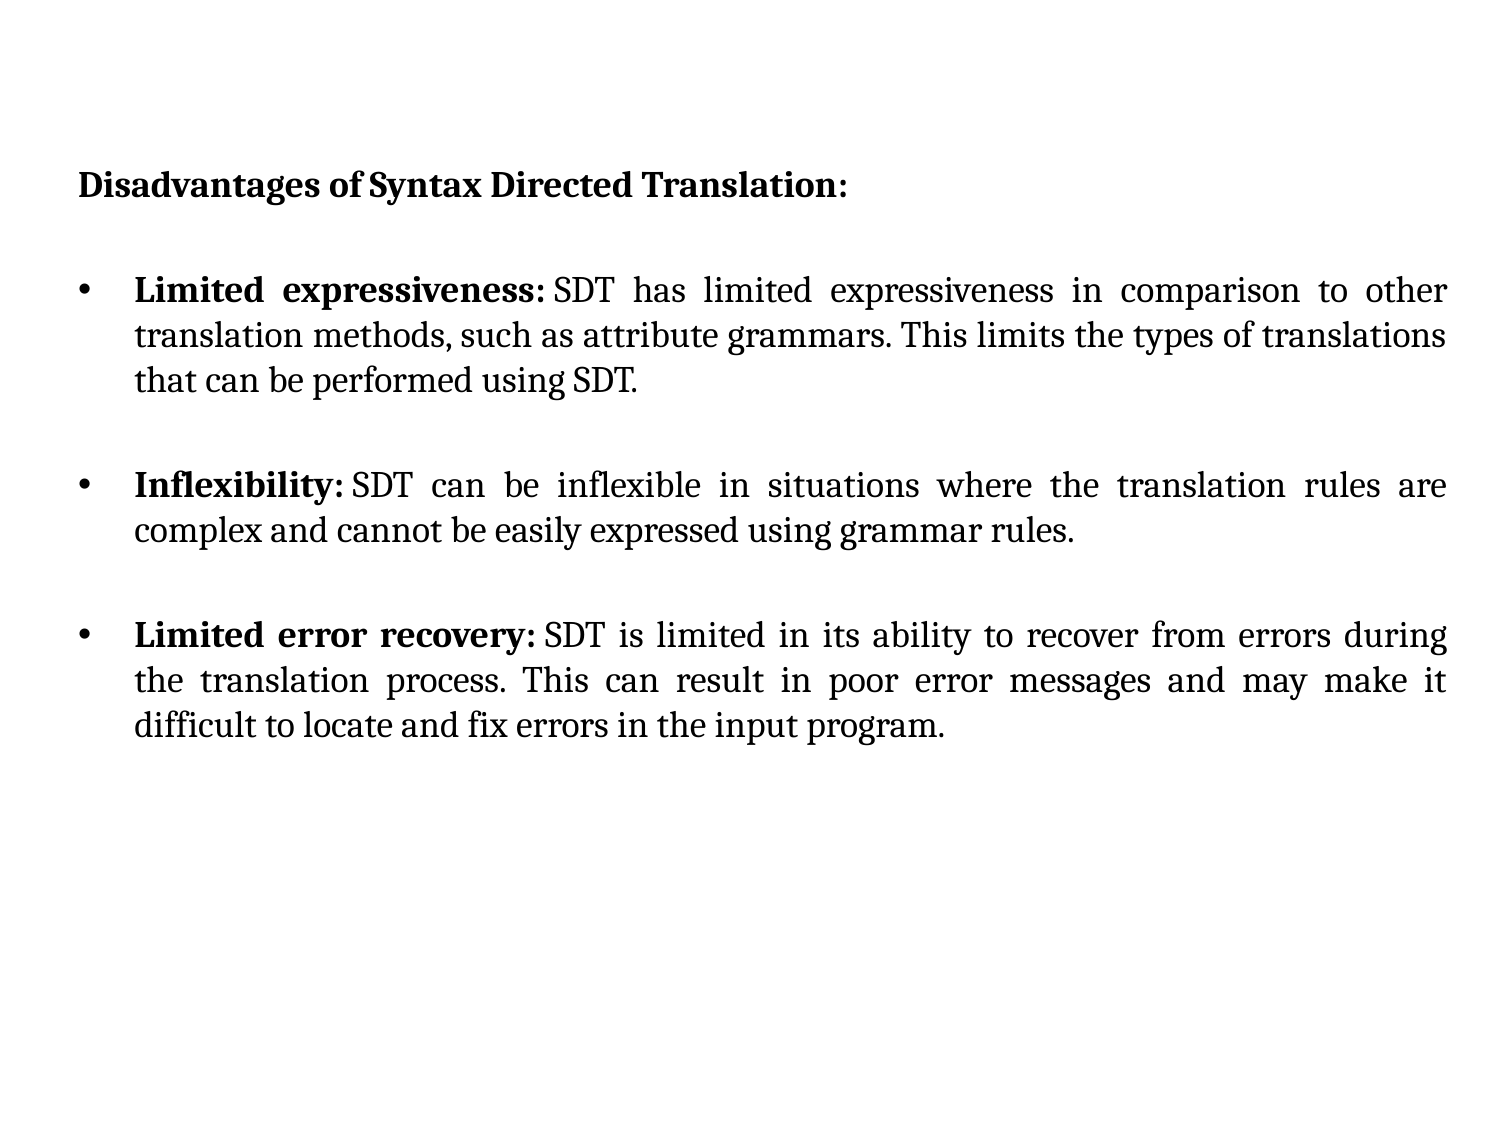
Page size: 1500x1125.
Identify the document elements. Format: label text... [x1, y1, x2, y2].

list Disadvantages of Syntax Directed Translation: Limited expressiveness: SDT has limited expressiveness in comparison to other translation methods, such as attribute grammars. This limits the types of translations that can be performed using SDT. Inflexibility: SDT can be inflexible in situations where the translation rules are complex and cannot be easily expressed using grammar rules. Limited error recovery: SDT is limited in its ability to recover from errors during the translation process. This can result in poor error messages and may make it difficult to locate and fix errors in the input program. [44, 152, 1464, 991]
